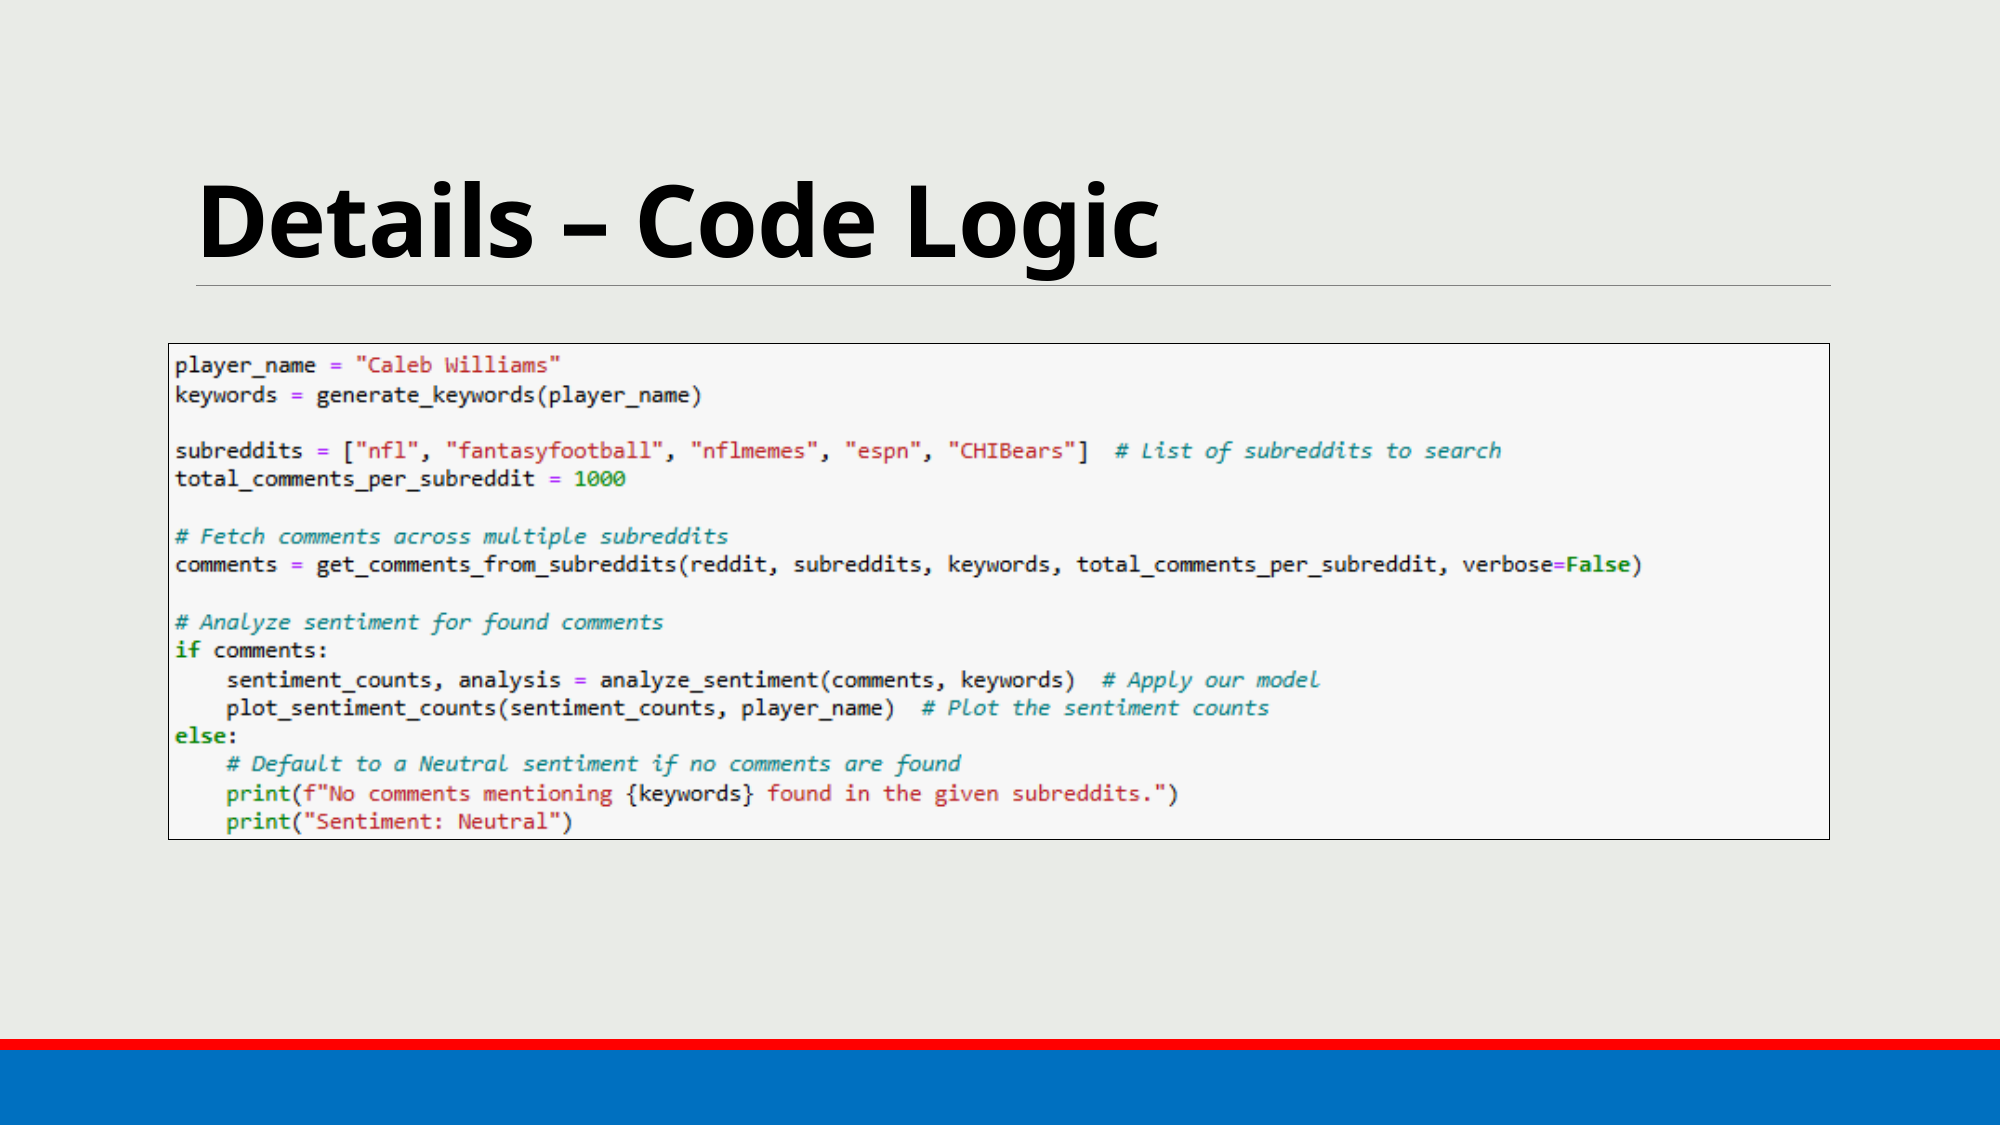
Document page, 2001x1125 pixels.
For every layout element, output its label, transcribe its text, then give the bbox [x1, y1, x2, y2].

title Details – Code Logic [180, 47, 1830, 285]
picture [168, 343, 1831, 841]
